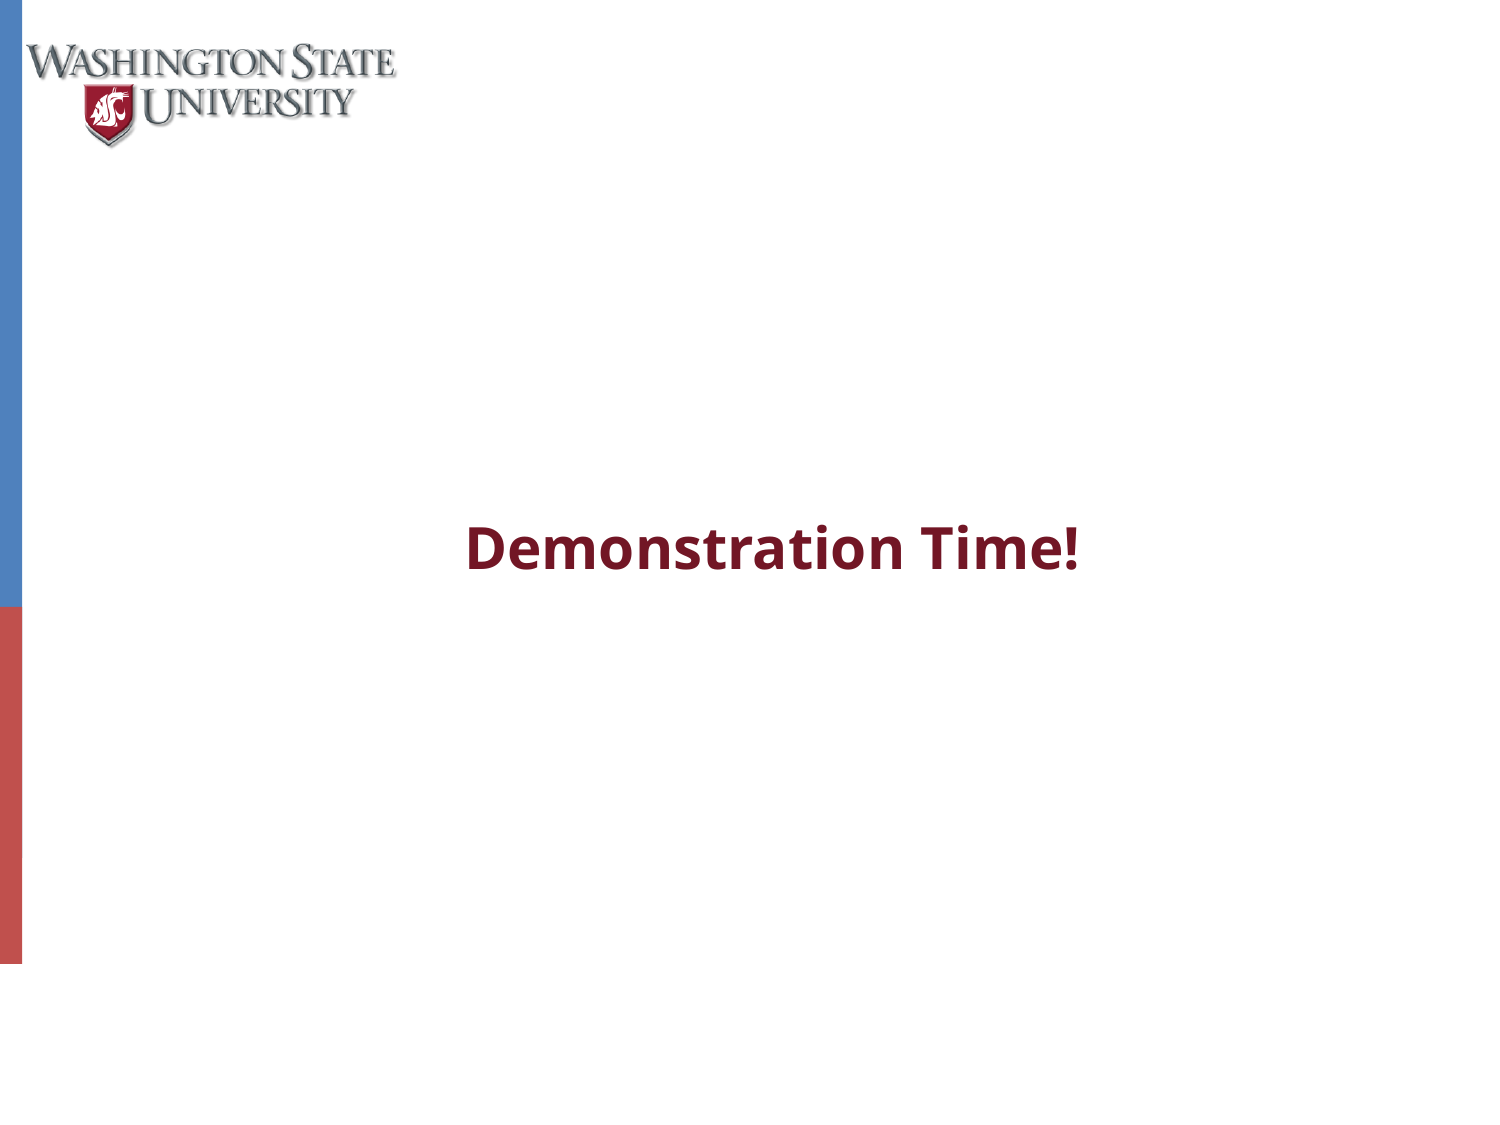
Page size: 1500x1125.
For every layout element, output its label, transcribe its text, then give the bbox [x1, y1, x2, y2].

text_box Demonstration Time! [135, 510, 1410, 589]
picture [0, 0, 426, 178]
